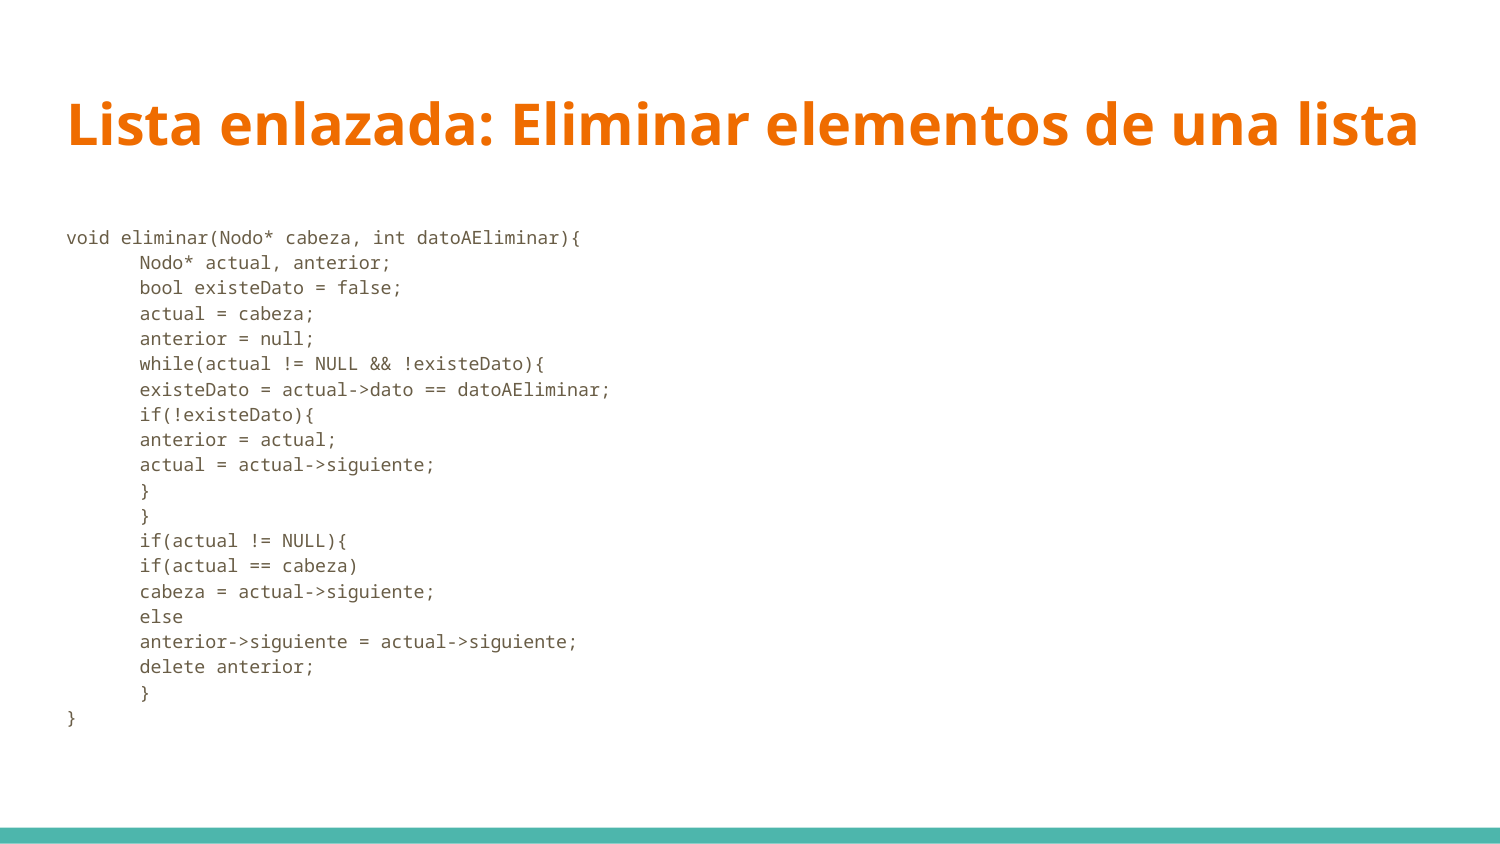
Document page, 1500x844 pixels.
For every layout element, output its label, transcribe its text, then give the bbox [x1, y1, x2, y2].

title Lista enlazada: Eliminar elementos de una lista [51, 72, 1449, 189]
list void eliminar(Nodo* cabeza, int datoAEliminar){ Nodo* actual, anterior; bool existeDato = false; actual = cabeza; anterior = null; while(actual != NULL && !existeDato){ existeDato = actual->dato == datoAEliminar; if(!existeDato){ anterior = actual; actual = actual->siguiente; } } if(actual != NULL){ if(actual == cabeza) cabeza = actual->siguiente; else anterior->siguiente = actual->siguiente; delete anterior; } } [51, 207, 1449, 750]
